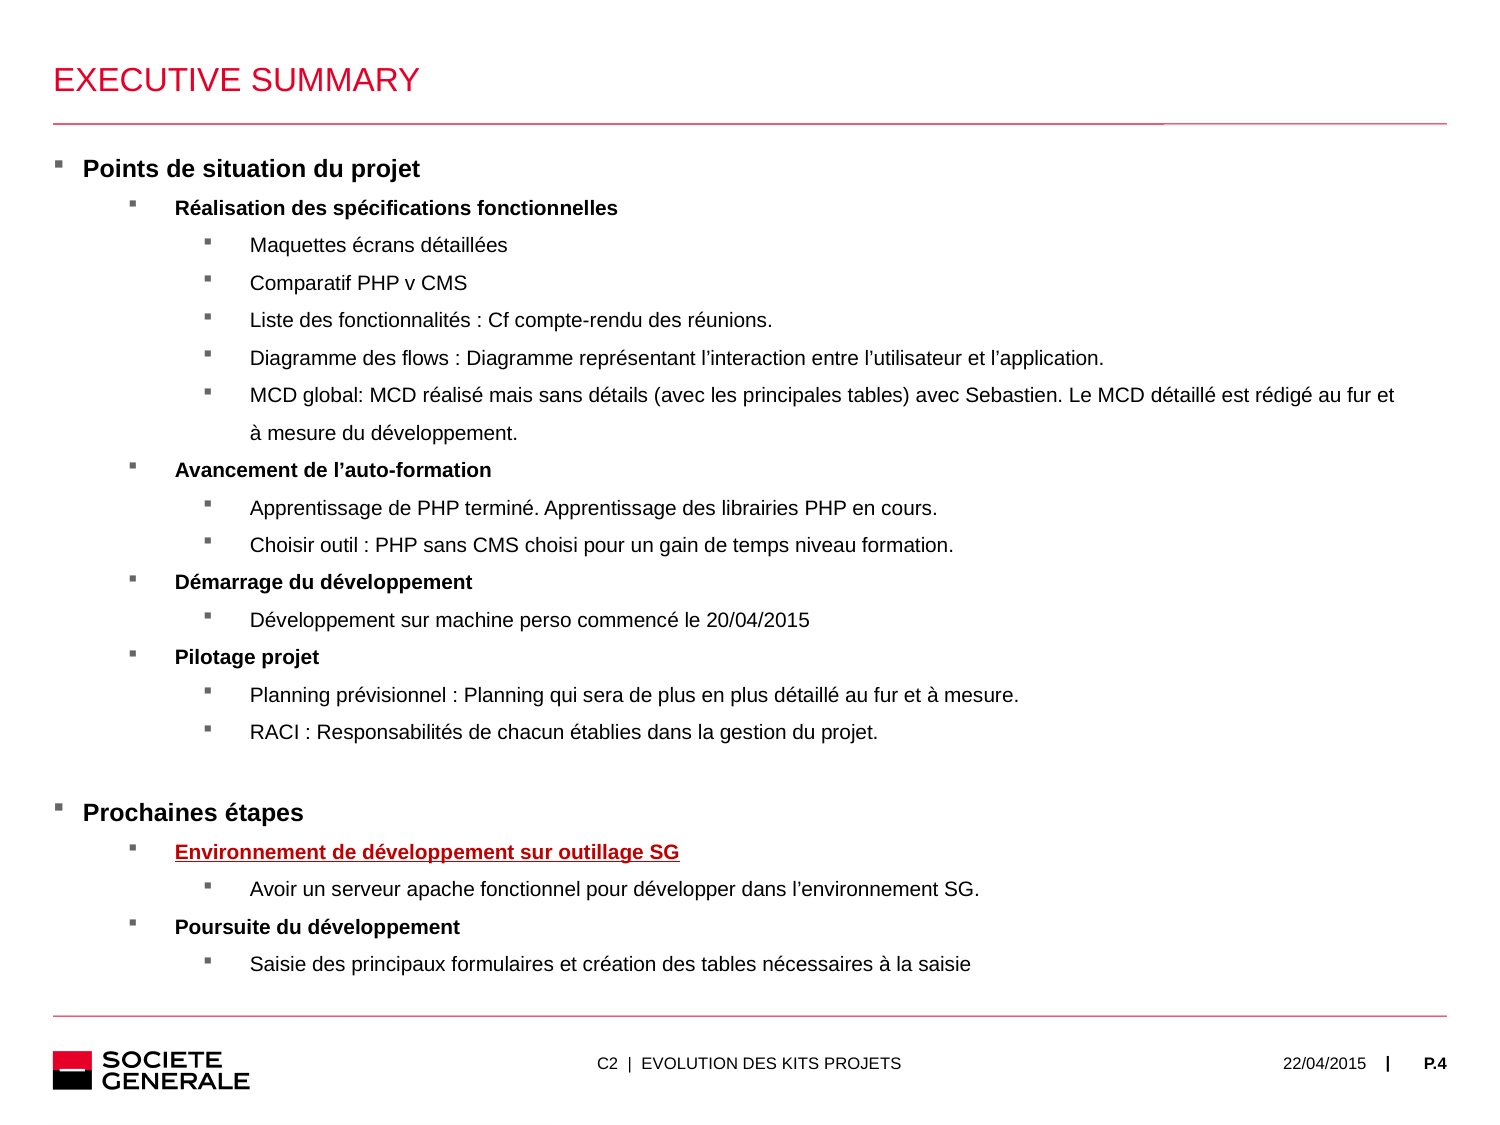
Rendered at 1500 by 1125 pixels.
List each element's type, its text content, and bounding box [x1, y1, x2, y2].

text_box Points de situation du projet Réalisation des spécifications fonctionnelles Maquettes écrans détaillées Comparatif PHP v CMS Liste des fonctionnalités : Cf compte-rendu des réunions. Diagramme des flows : Diagramme représentant l’interaction entre l’utilisateur et l’application. MCD global: MCD réalisé mais sans détails (avec les principales tables) avec Sebastien. Le MCD détaillé est rédigé au fur et à mesure du développement. Avancement de l’auto-formation Apprentissage de PHP terminé. Apprentissage des librairies PHP en cours. Choisir outil : PHP sans CMS choisi pour un gain de temps niveau formation. Démarrage du développement Développement sur machine perso commencé le 20/04/2015 Pilotage projet Planning prévisionnel : Planning qui sera de plus en plus détaillé au fur et à mesure. RACI : Responsabilités de chacun établies dans la gestion du projet. Prochaines étapes Environnement de développement sur outillage SG Avoir un serveur apache fonctionnel pour développer dans l’environnement SG. Poursuite du développement Saisie des principaux formulaires et création des tables nécessaires à la saisie [53, 137, 1400, 1018]
text_box P.4 [1387, 1052, 1447, 1125]
text_box EXECUTIVE SUMMARY [53, 31, 1465, 126]
text_box C2 | EVOLUTION DES KITS PROJETS [454, 1052, 1045, 1125]
picture [47, 999, 550, 1125]
text_box 22/04/2015 [1068, 1052, 1367, 1125]
